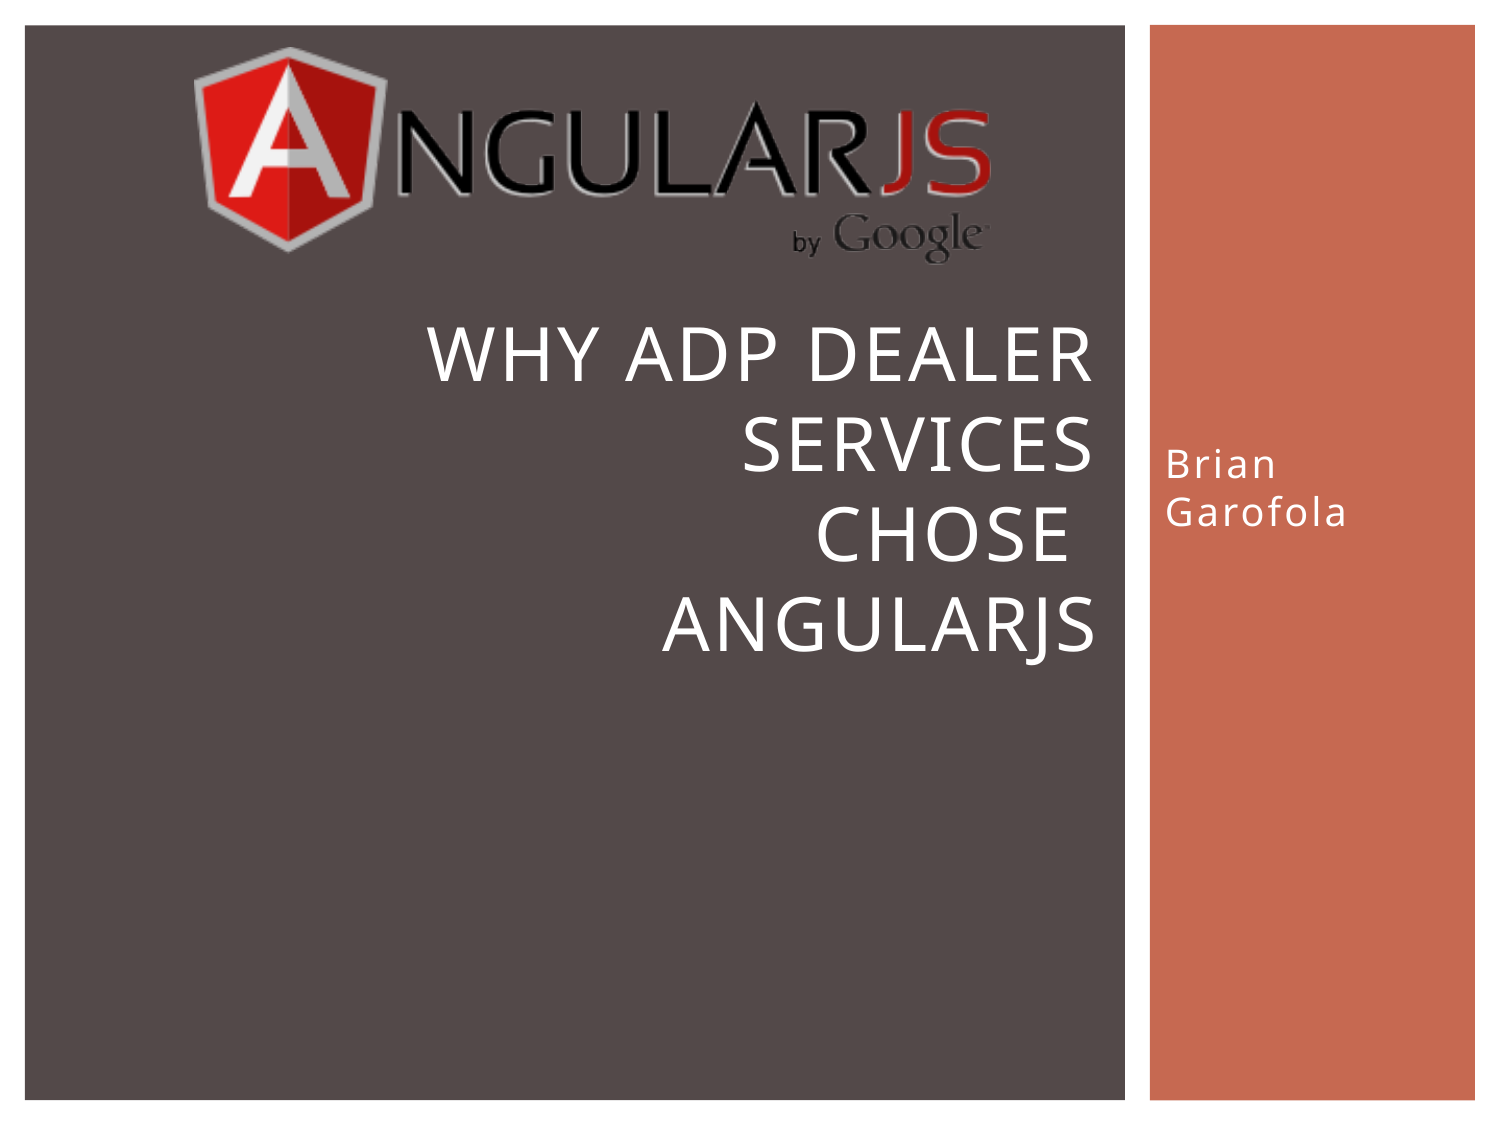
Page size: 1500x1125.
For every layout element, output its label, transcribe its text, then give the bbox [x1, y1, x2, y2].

subtitle Brian Garofola [1149, 336, 1475, 637]
title Why adp dealer services chose Angularjs [75, 336, 1113, 637]
picture [194, 47, 993, 273]
